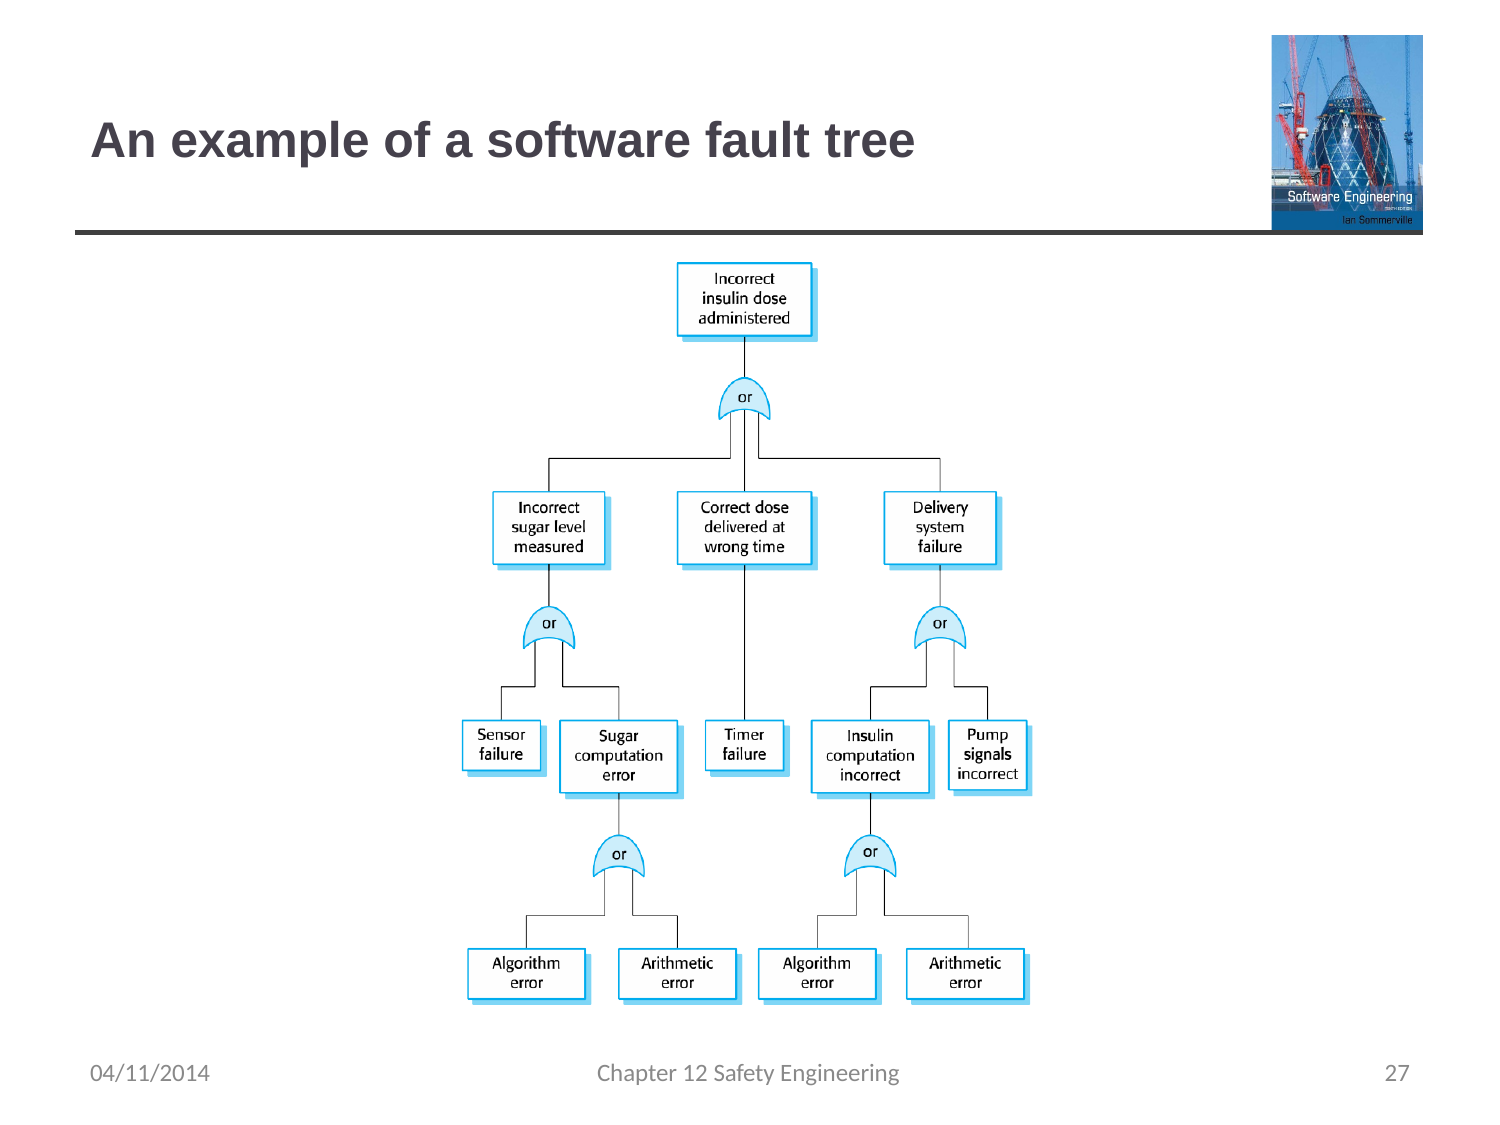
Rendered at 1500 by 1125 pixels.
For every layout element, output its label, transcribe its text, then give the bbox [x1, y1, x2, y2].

title An example of a software fault tree [87, 77, 1413, 296]
slide_number 20 [1380, 1060, 1414, 1125]
text_box [461, 262, 1033, 1005]
text_box Chapter 12 Safety Engineering [595, 1060, 905, 1087]
picture [1271, 35, 1423, 230]
text_box 04/11/2014 [87, 1060, 213, 1087]
